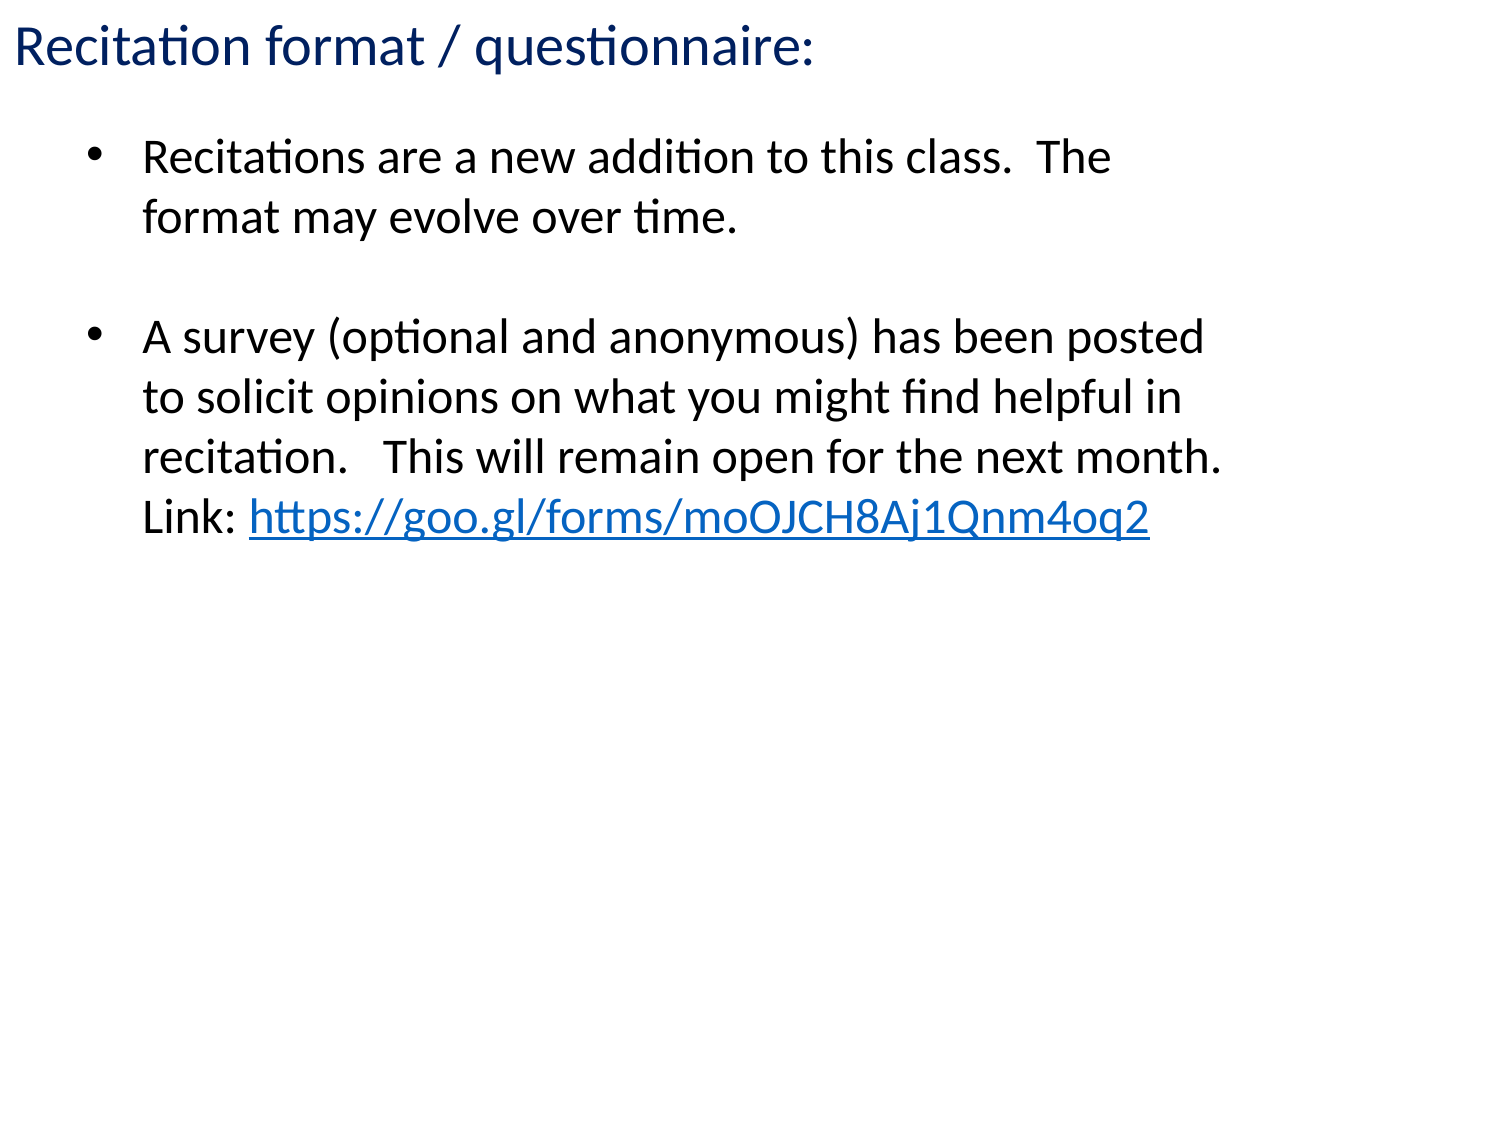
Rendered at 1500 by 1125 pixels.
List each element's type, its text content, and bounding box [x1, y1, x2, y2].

text_box Recitation format / questionnaire: [0, 0, 1335, 85]
text_box Recitations are a new addition to this class. The format may evolve over time. A survey (optional and anonymous) has been posted to solicit opinions on what you might find helpful in recitation. This will remain open for the next month. Link: https://goo.gl/forms/moOJCH8Aj1Qnm4oq2 [71, 116, 1269, 551]
